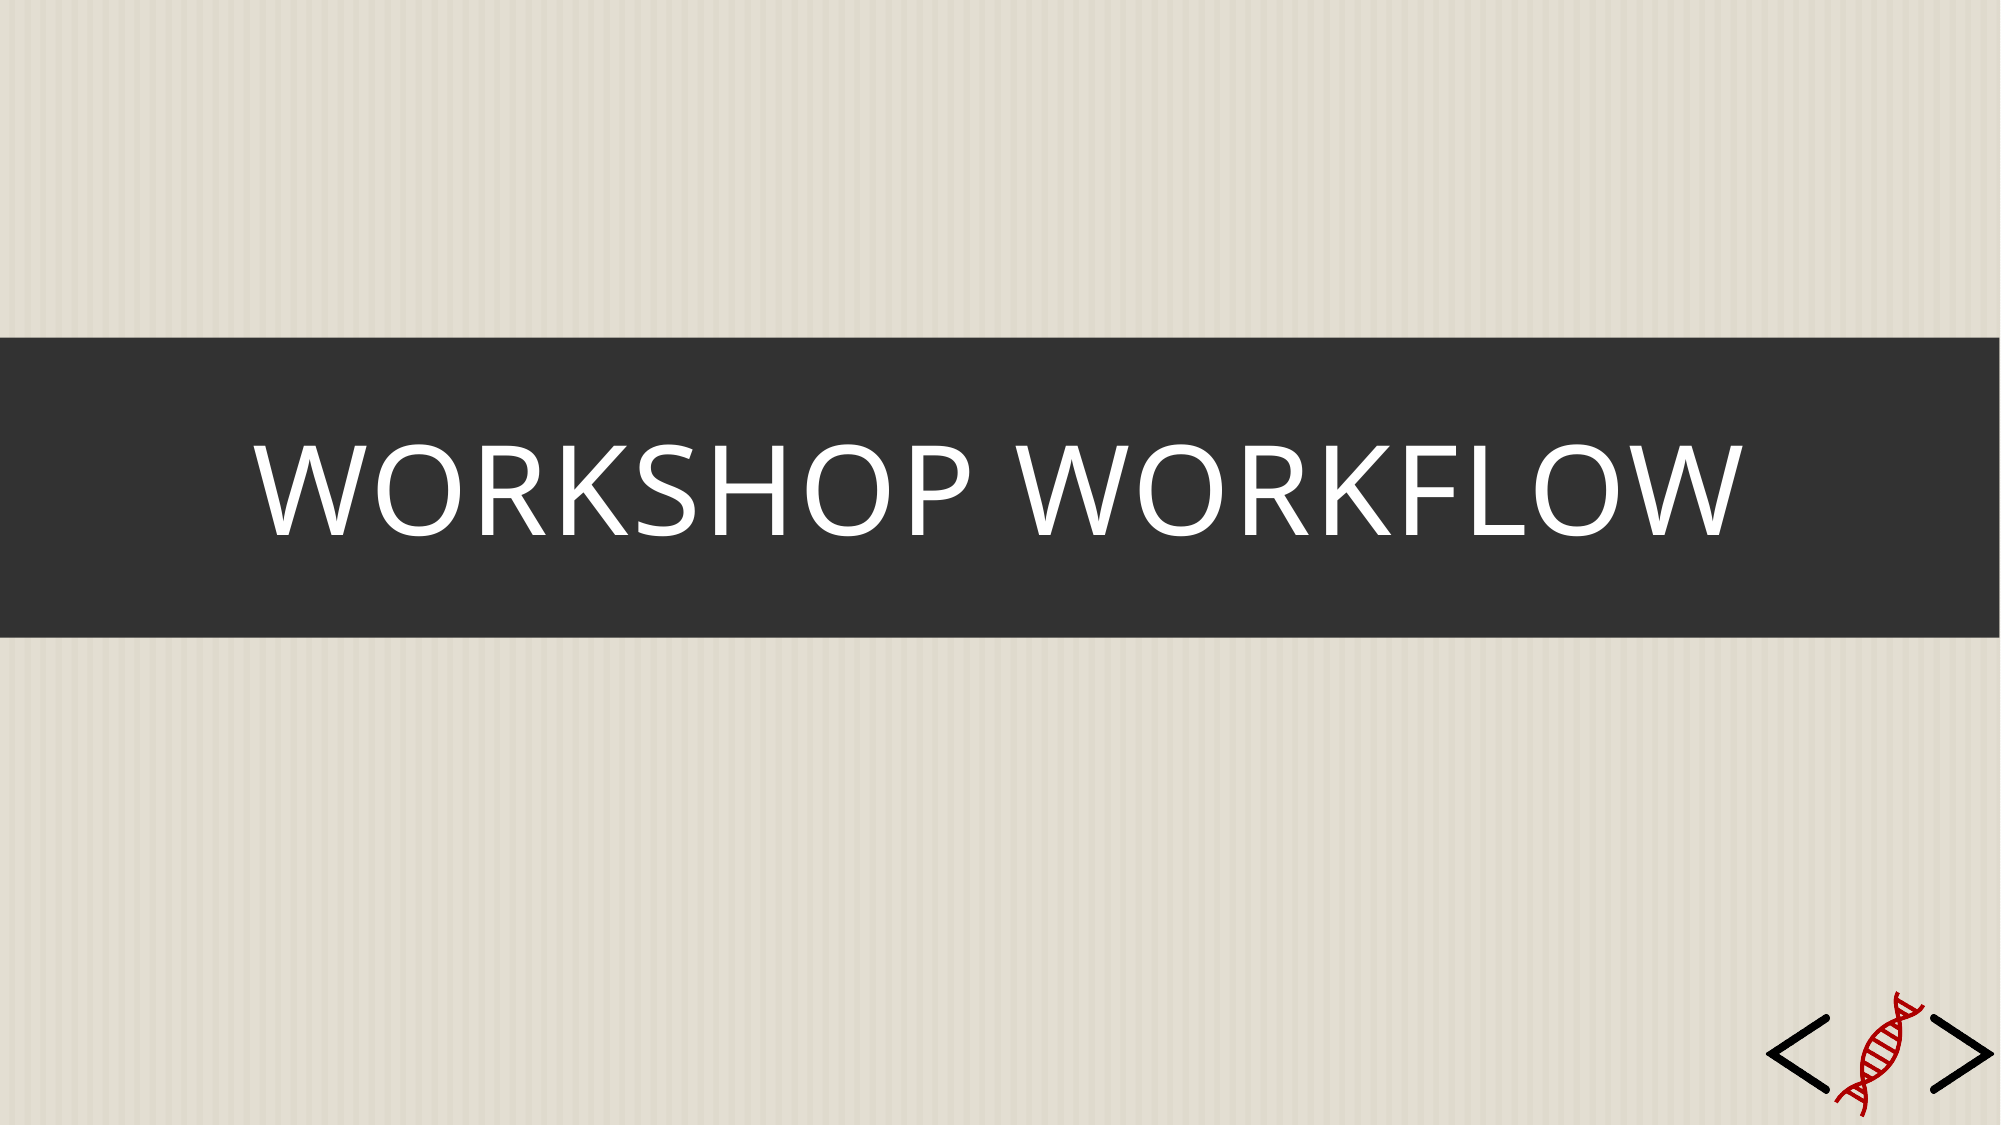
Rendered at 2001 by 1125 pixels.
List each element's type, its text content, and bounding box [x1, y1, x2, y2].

title Workshop workflow [136, 362, 1862, 638]
picture [1760, 933, 2000, 1125]
